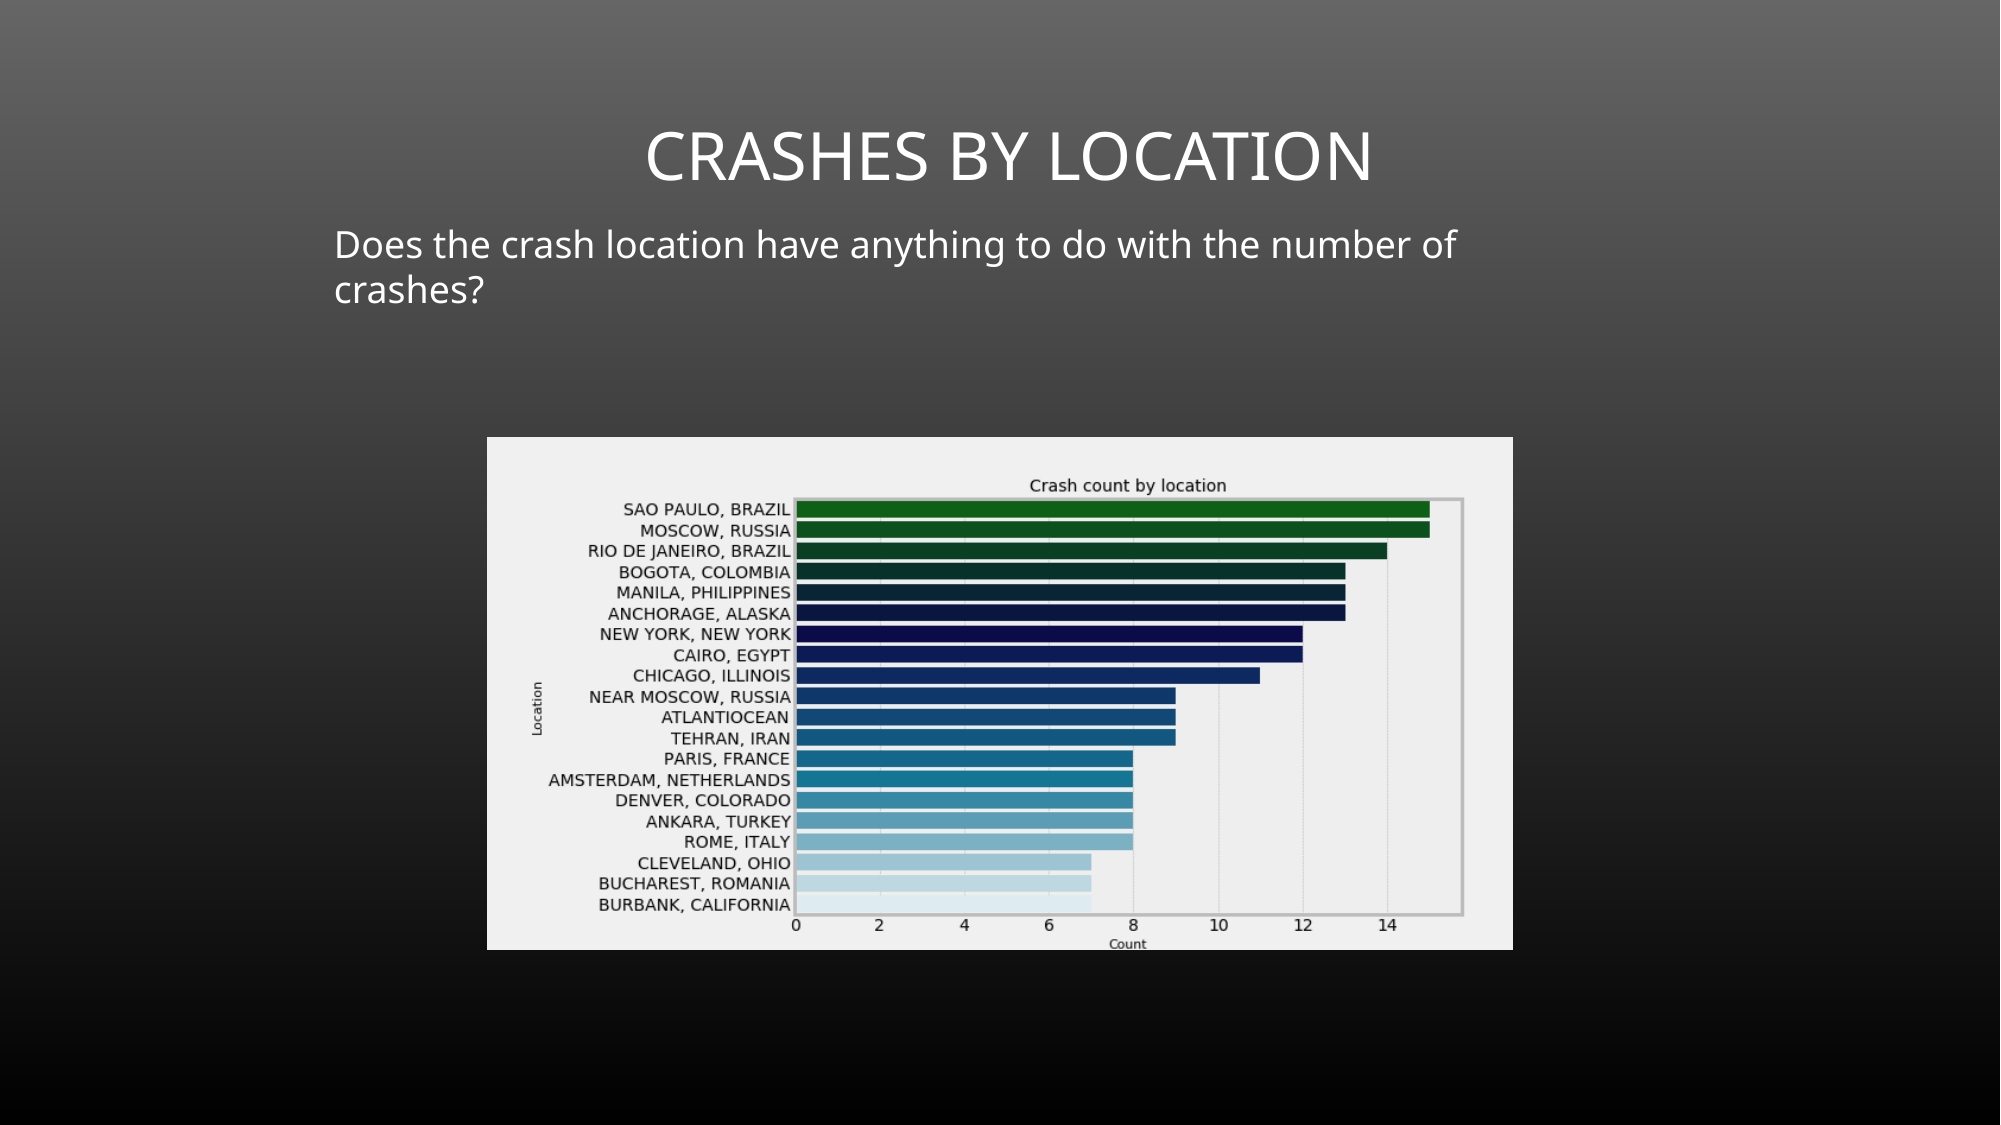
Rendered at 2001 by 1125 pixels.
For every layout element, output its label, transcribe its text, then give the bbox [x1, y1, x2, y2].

title Crashes by Location [207, 99, 1813, 208]
text_box Does the crash location have anything to do with the number of crashes? [319, 214, 1603, 319]
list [486, 437, 1513, 951]
